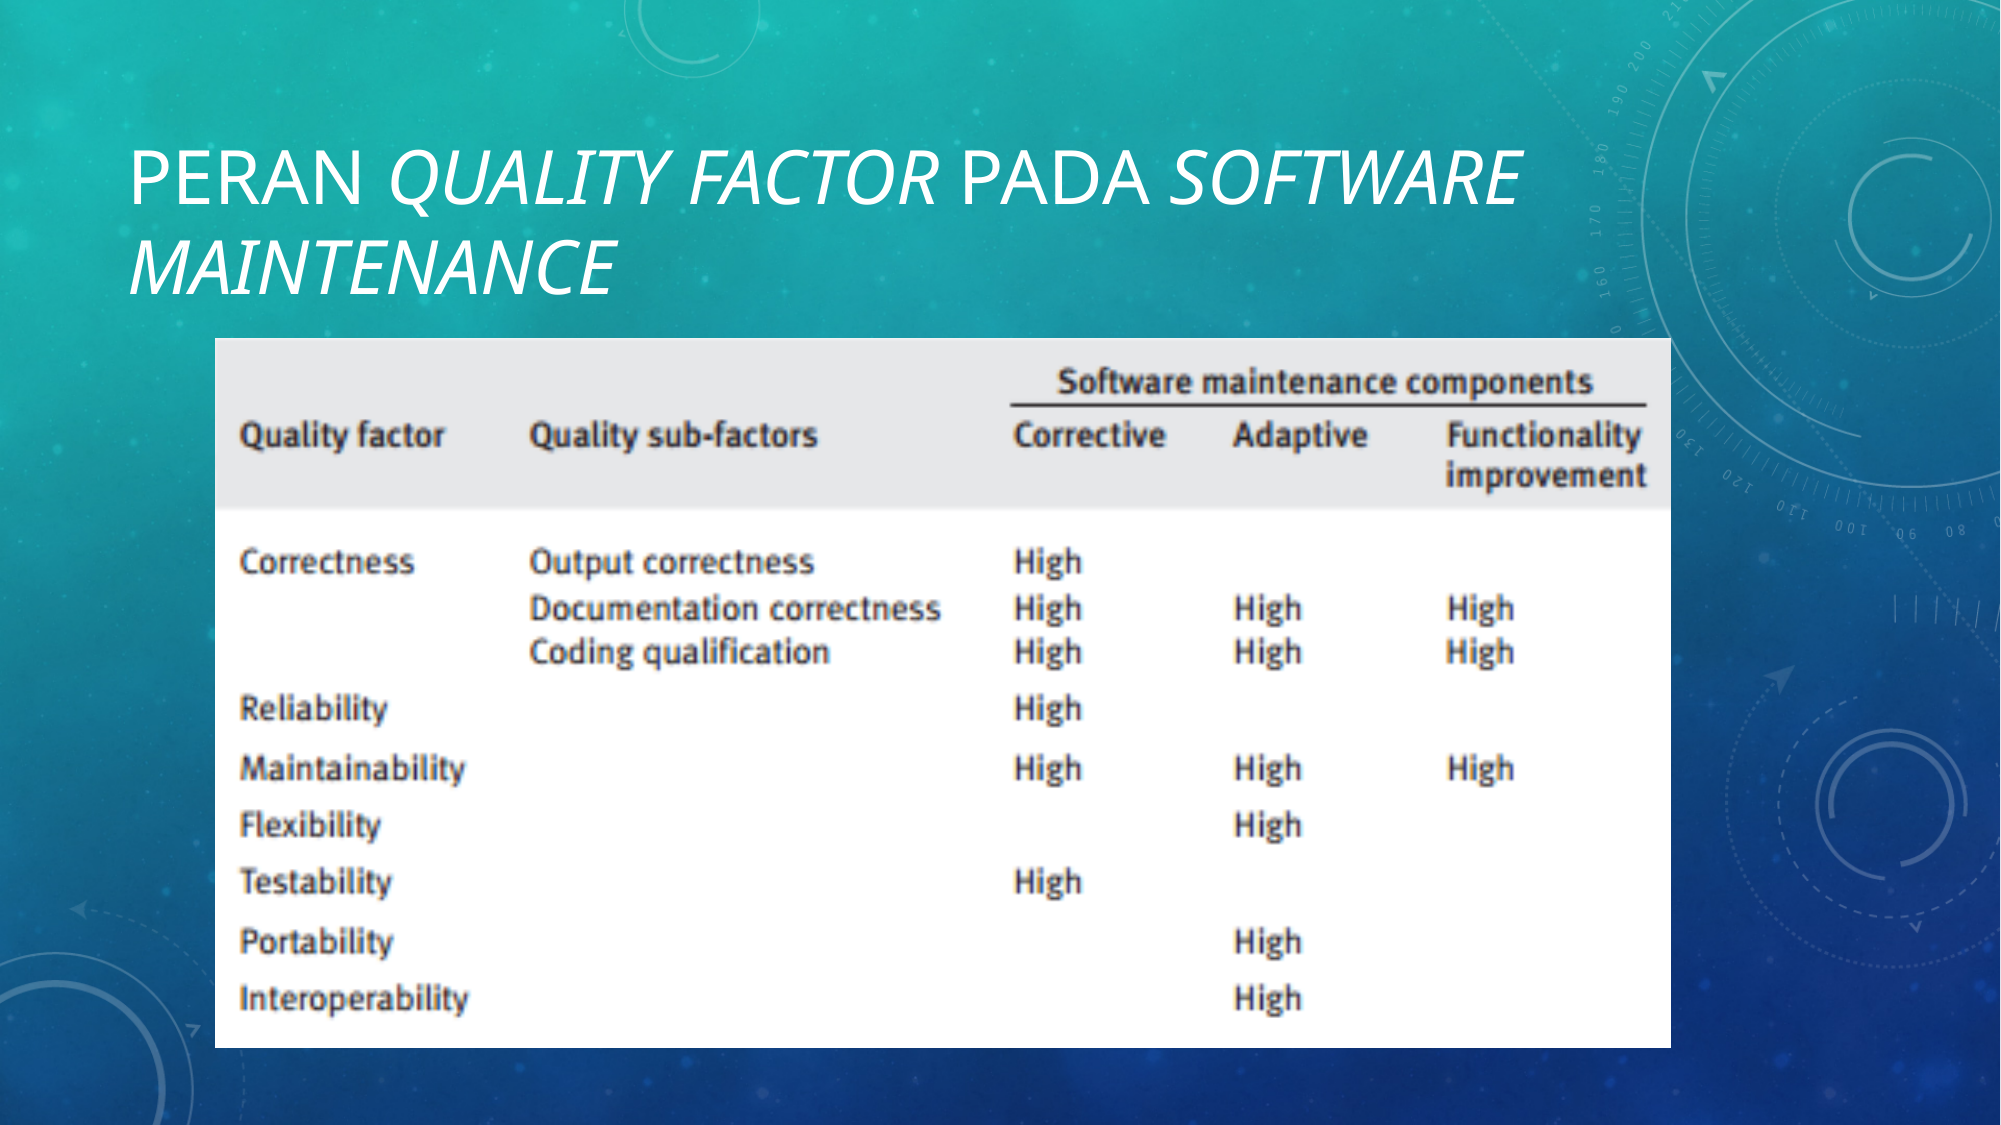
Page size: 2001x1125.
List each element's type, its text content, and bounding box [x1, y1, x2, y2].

picture [0, 0, 2001, 1125]
title Peran quality factor pada software maintenance [112, 99, 1775, 339]
